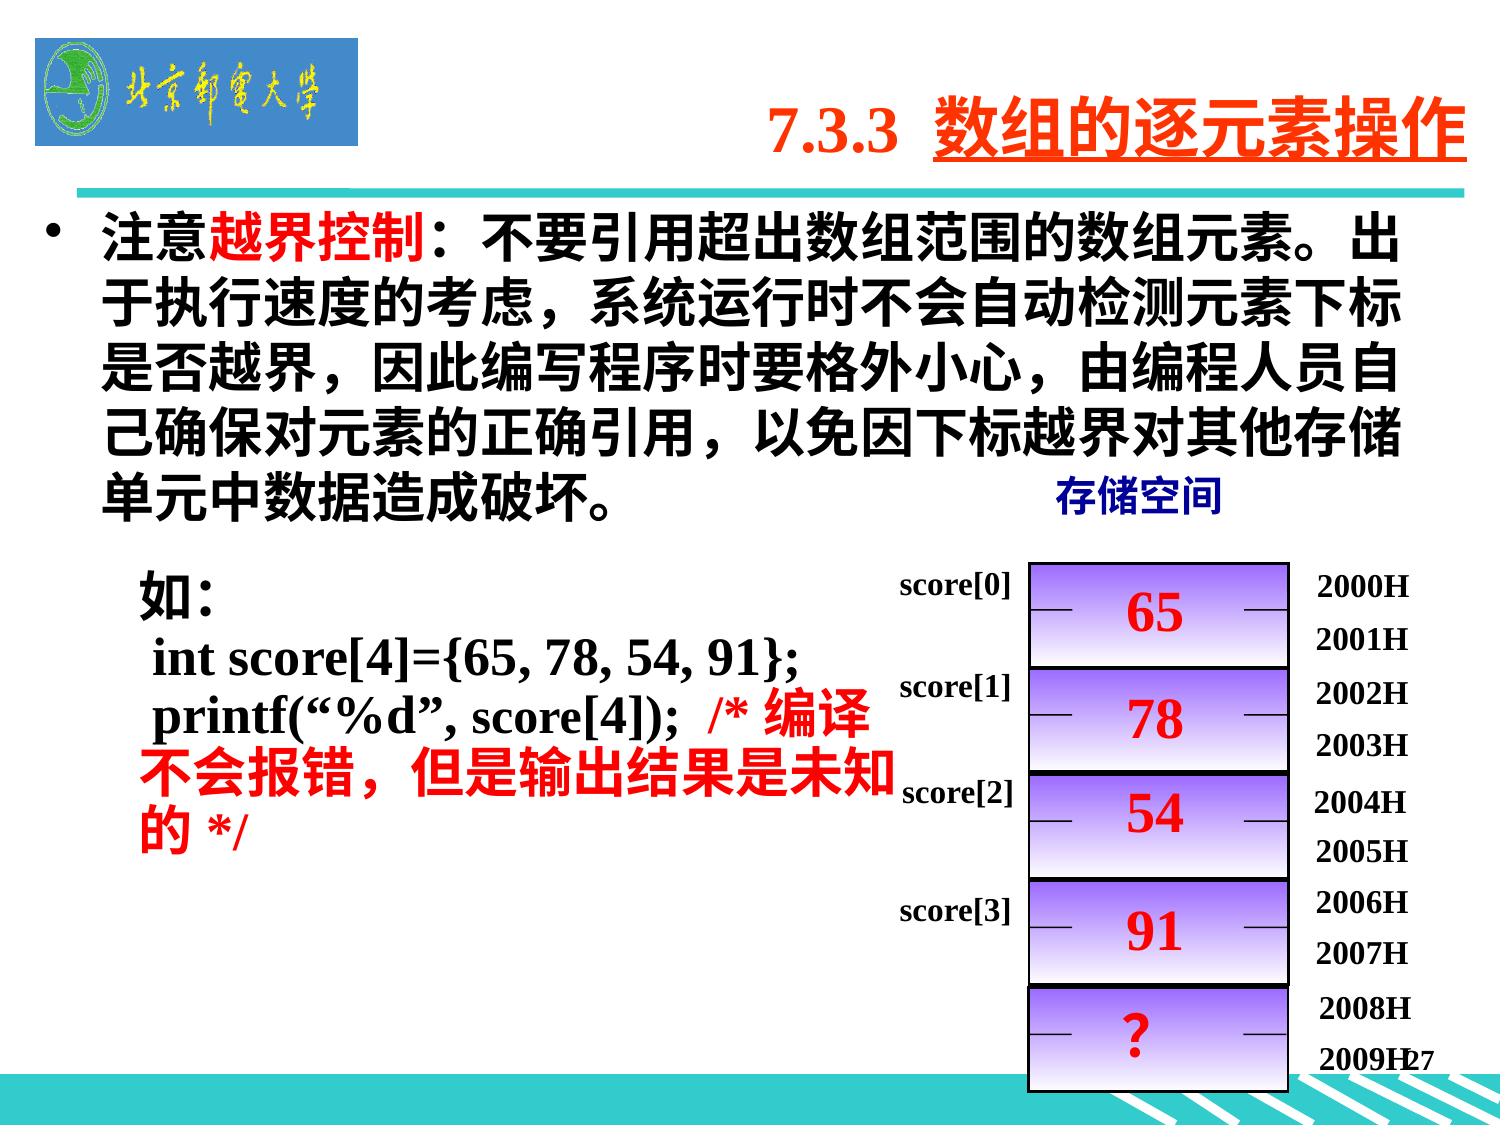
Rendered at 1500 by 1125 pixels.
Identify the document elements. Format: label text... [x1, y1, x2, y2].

text_box 如： int score[4]={65, 78, 54, 91}; printf(“%d”, score[4]); /*编译不会报错，但是输出结果是未知的*/ [123, 562, 893, 956]
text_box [898, 467, 1500, 1092]
list 注意越界控制：不要引用超出数组范围的数组元素。出于执行速度的考虑，系统运行时不会自动检测元素下标是否越界，因此编写程序时要格外小心，由编程人员自己确保对元素的正确引用，以免因下标越界对其他存储单元中数据造成破坏。 [29, 196, 1424, 953]
picture [34, 37, 358, 146]
title 7.3.3 数组的逐元素操作 [207, 66, 1483, 185]
slide_number 27 [1137, 1099, 1450, 1113]
